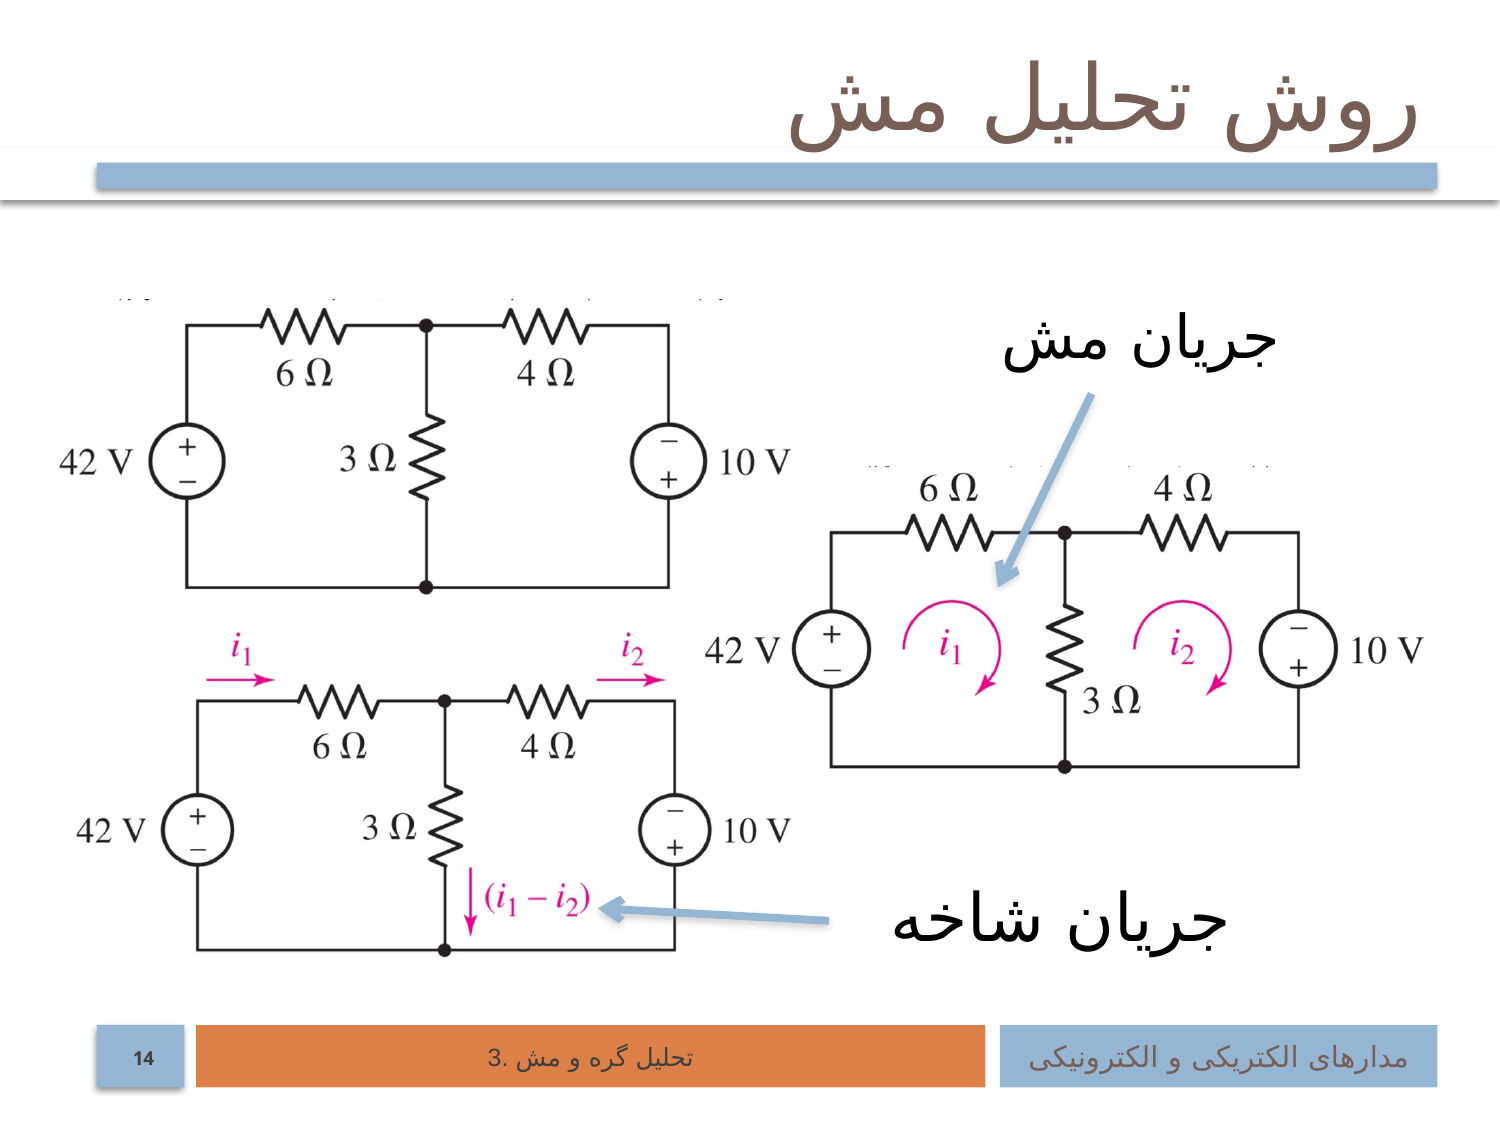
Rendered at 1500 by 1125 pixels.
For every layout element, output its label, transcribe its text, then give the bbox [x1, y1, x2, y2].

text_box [947, 443, 1142, 538]
footer 3. تحلیل گره و مش [196, 1025, 986, 1088]
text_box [597, 907, 830, 922]
slide_number مدارهای الکتریکی و الکترونیکی [999, 1025, 1438, 1088]
text_box جریان شاخه [862, 859, 1346, 982]
picture [36, 299, 1426, 981]
slide_number 14 [99, 1038, 188, 1079]
list جریان مش [829, 291, 1296, 428]
title روش تحلیل مش [100, 37, 1438, 150]
